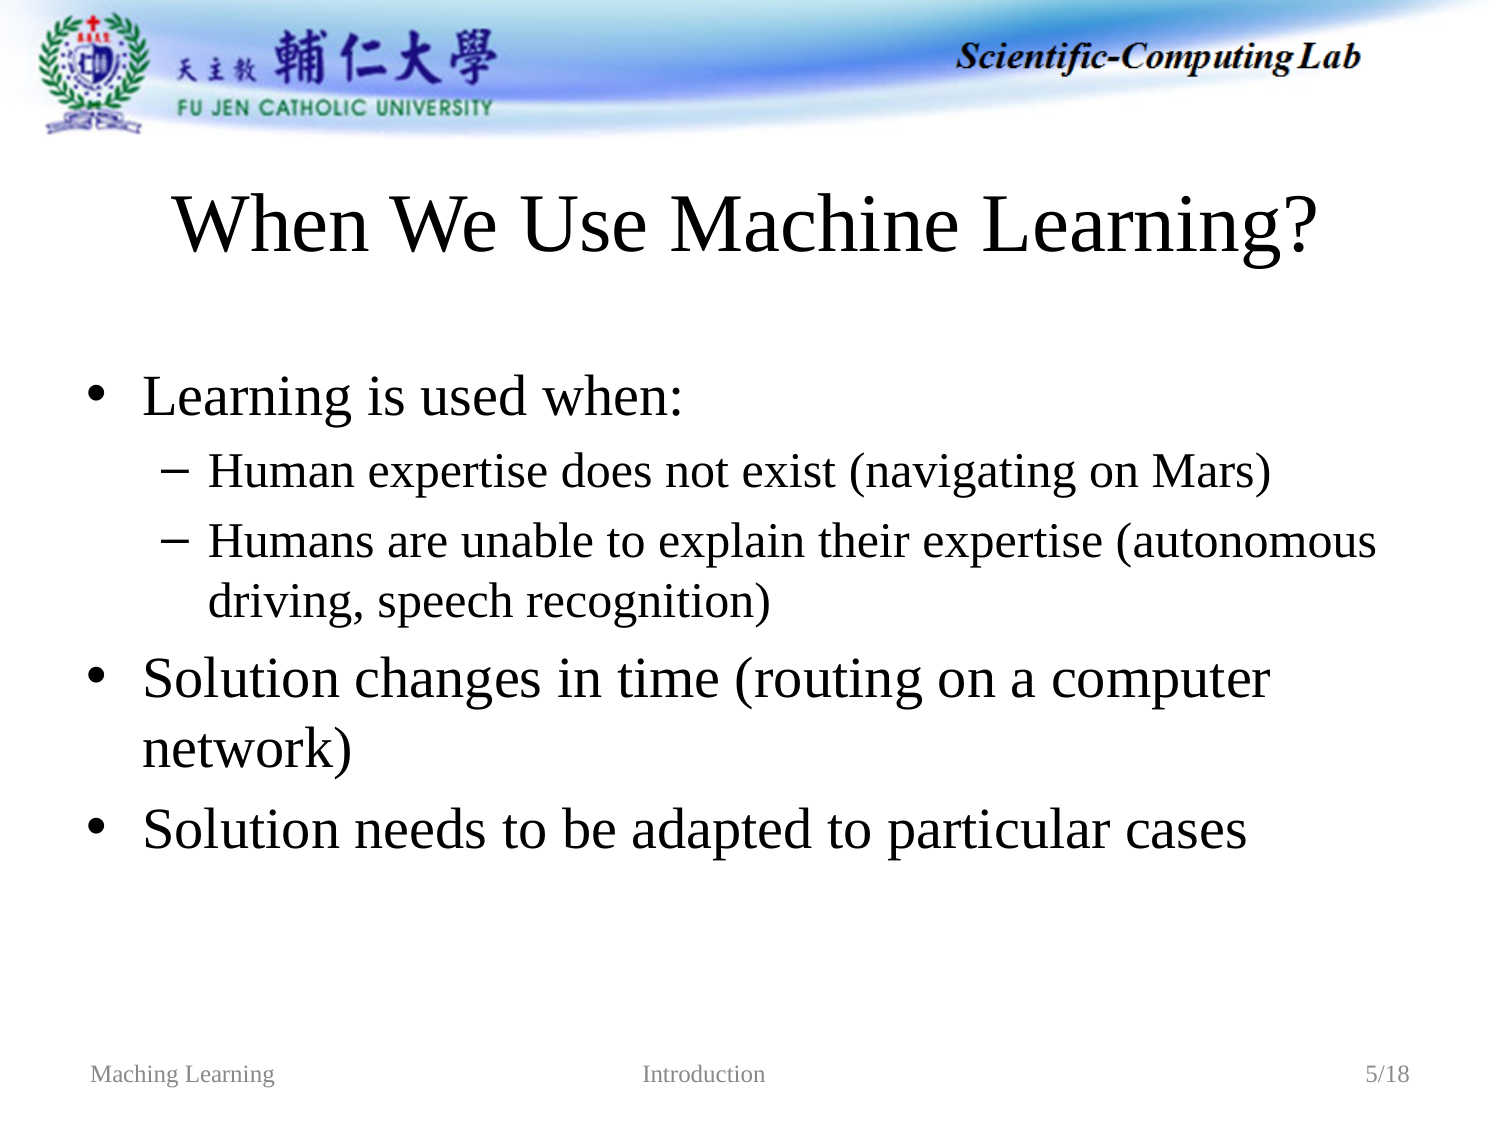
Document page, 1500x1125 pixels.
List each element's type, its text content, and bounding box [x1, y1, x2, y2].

footer Introduction [466, 1042, 942, 1103]
list Learning is used when: Human expertise does not exist (navigating on Mars) Humans are unable to explain their expertise (autonomous driving, speech recognition) Solution changes in time (routing on a computer network) Solution needs to be adapted to particular cases [70, 349, 1422, 1005]
picture [0, 0, 1500, 1125]
slide_number 5/18 [1074, 1042, 1425, 1103]
title When We Use Machine Learning? [71, 123, 1422, 312]
slide_number Maching Learning [75, 1042, 425, 1103]
